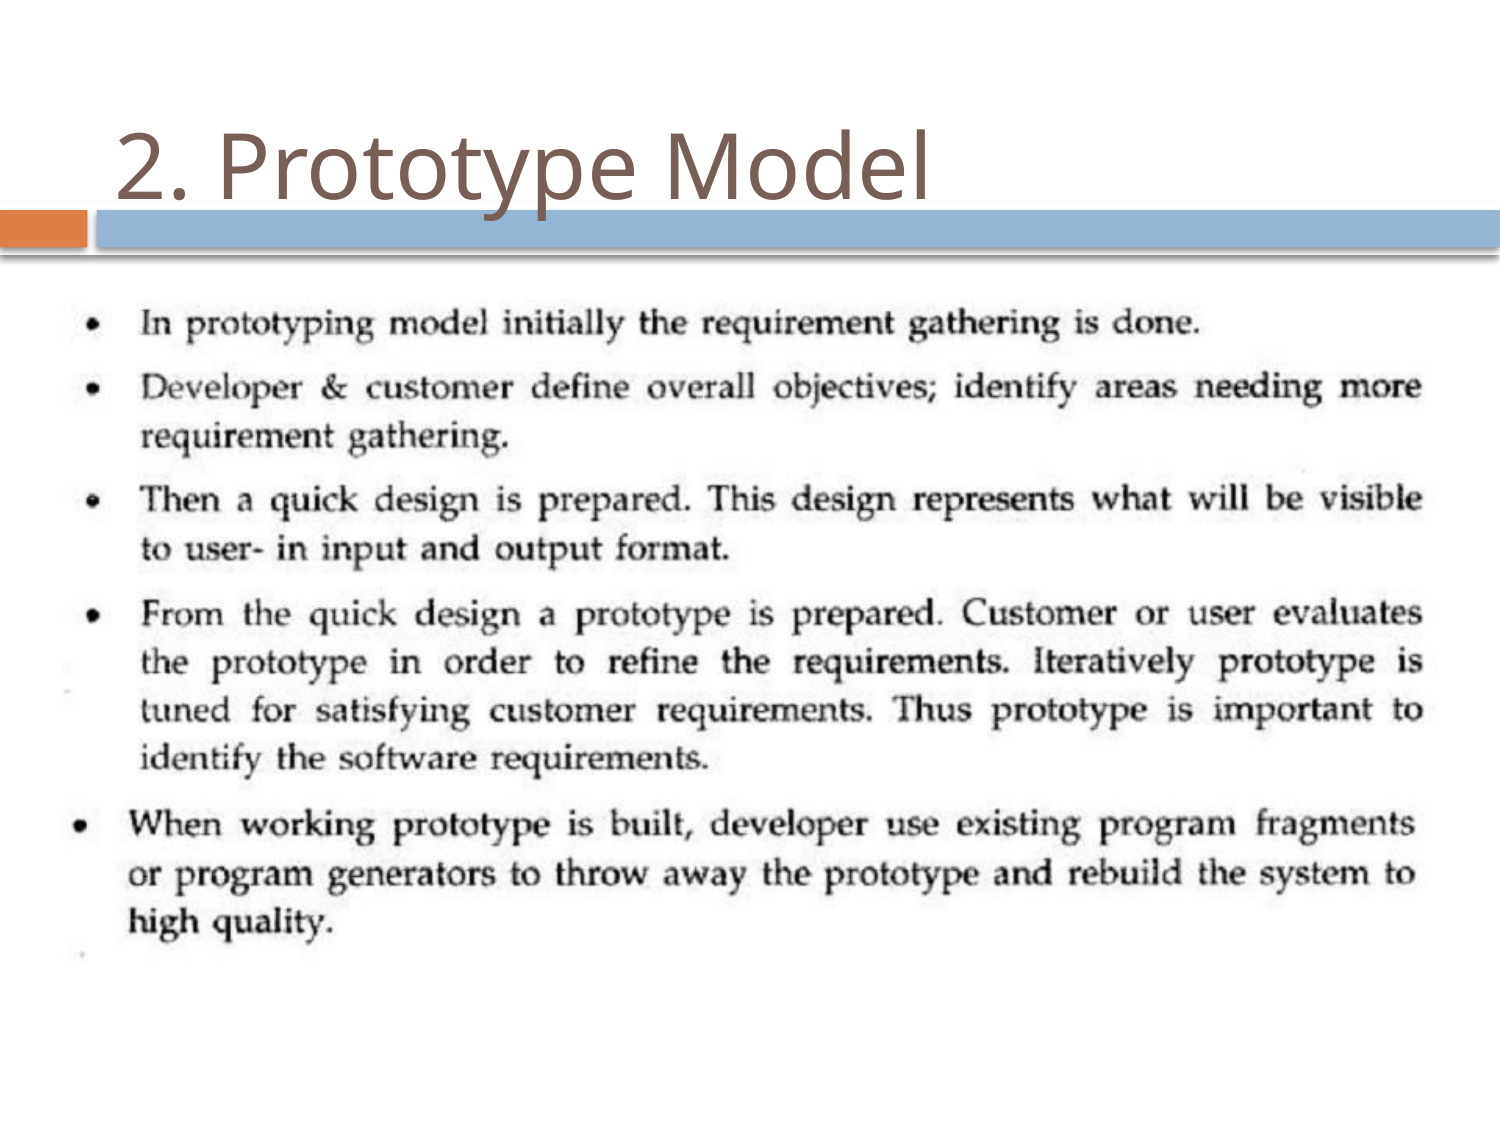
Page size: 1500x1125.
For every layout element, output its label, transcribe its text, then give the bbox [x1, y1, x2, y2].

text_box [62, 799, 1458, 964]
text_box [62, 299, 1458, 799]
title 2. Prototype Model [99, 99, 1142, 299]
